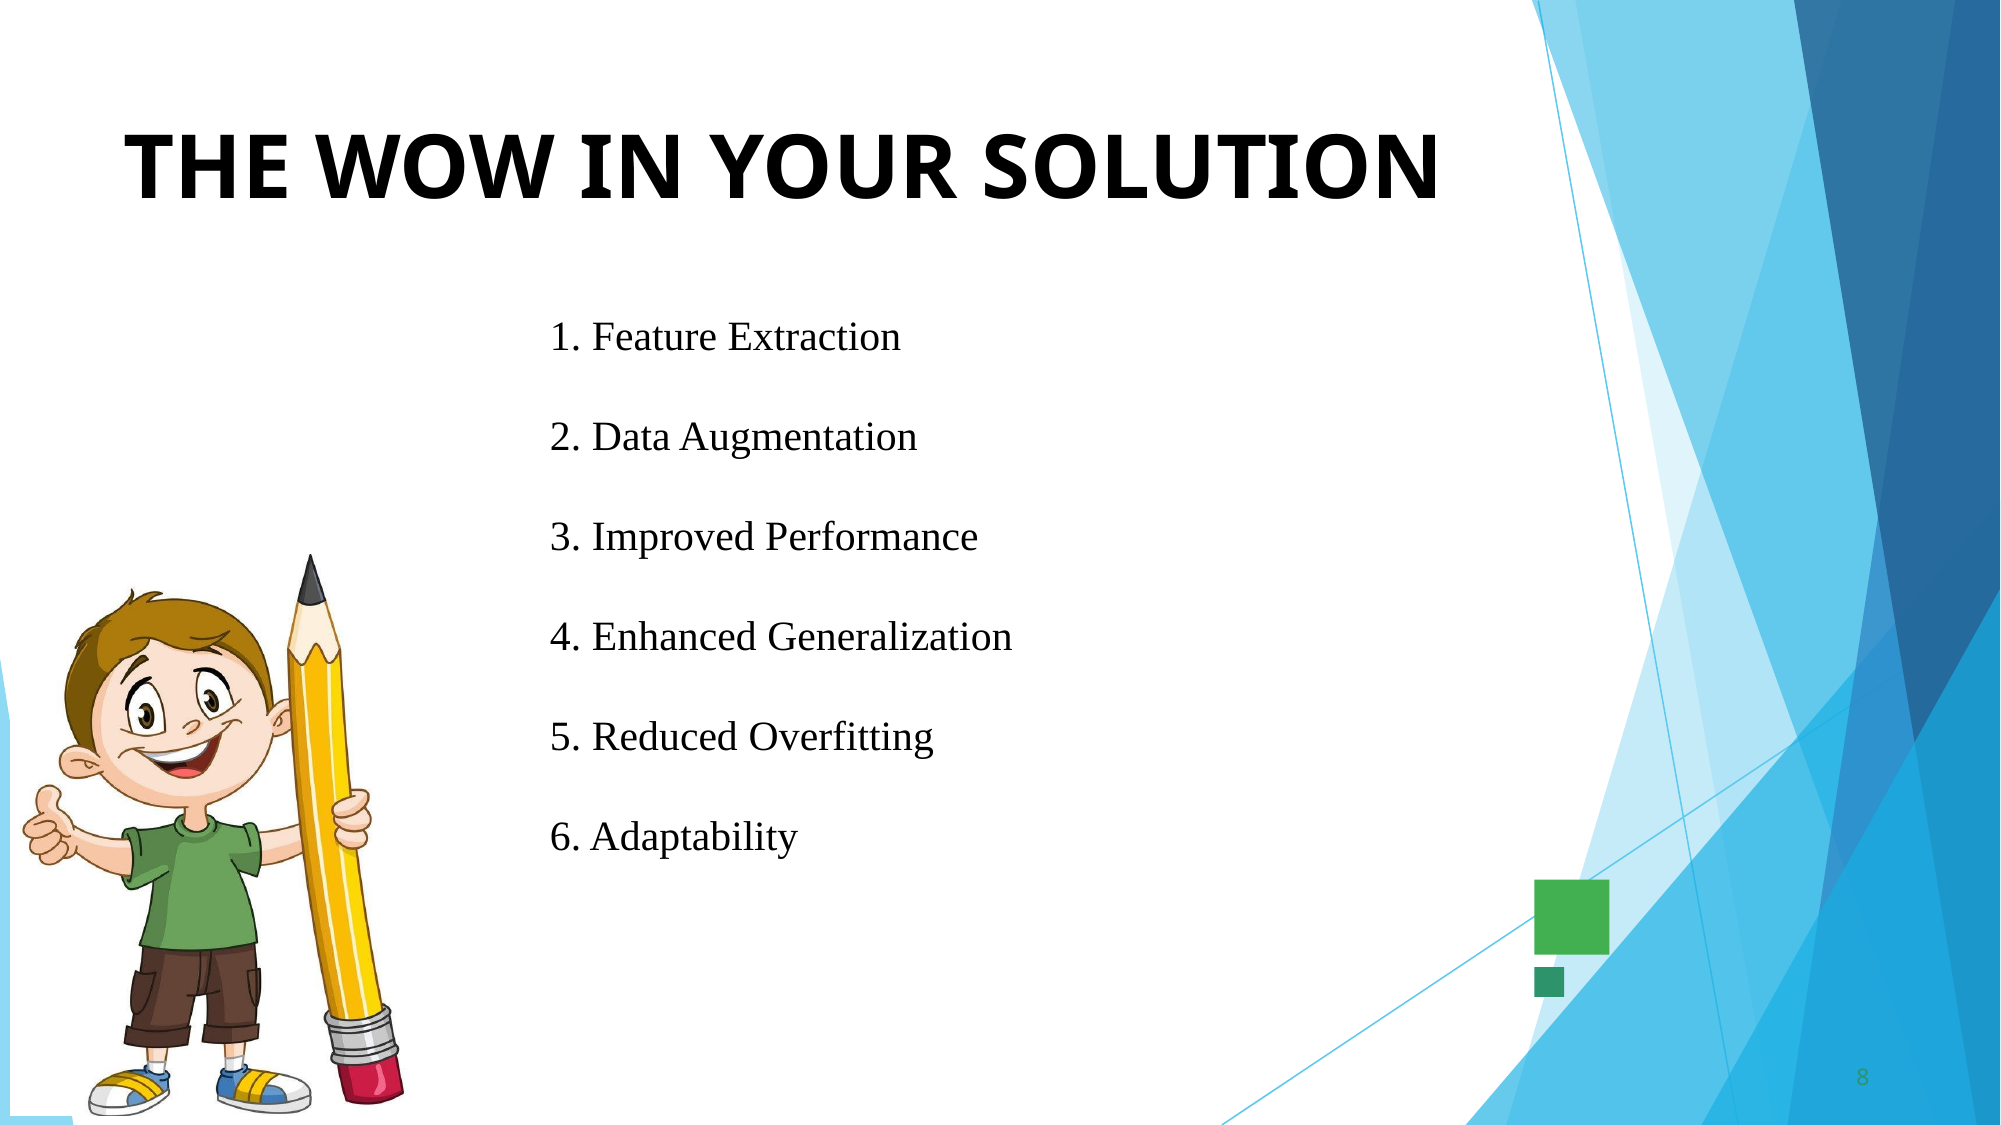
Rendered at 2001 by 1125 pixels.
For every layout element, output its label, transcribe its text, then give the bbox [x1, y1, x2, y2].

slide_number 8 [1849, 1061, 1890, 1125]
text_box [1534, 879, 1610, 955]
list 1. Feature Extraction 2. Data Augmentation 3. Improved Performance 4. Enhanced Generalization 5. Reduced Overfitting 6. Adaptability [99, 258, 1900, 851]
picture [10, 554, 416, 1116]
text_box [1534, 967, 1565, 997]
title THE WOW IN YOUR SOLUTION [91, 63, 1694, 298]
